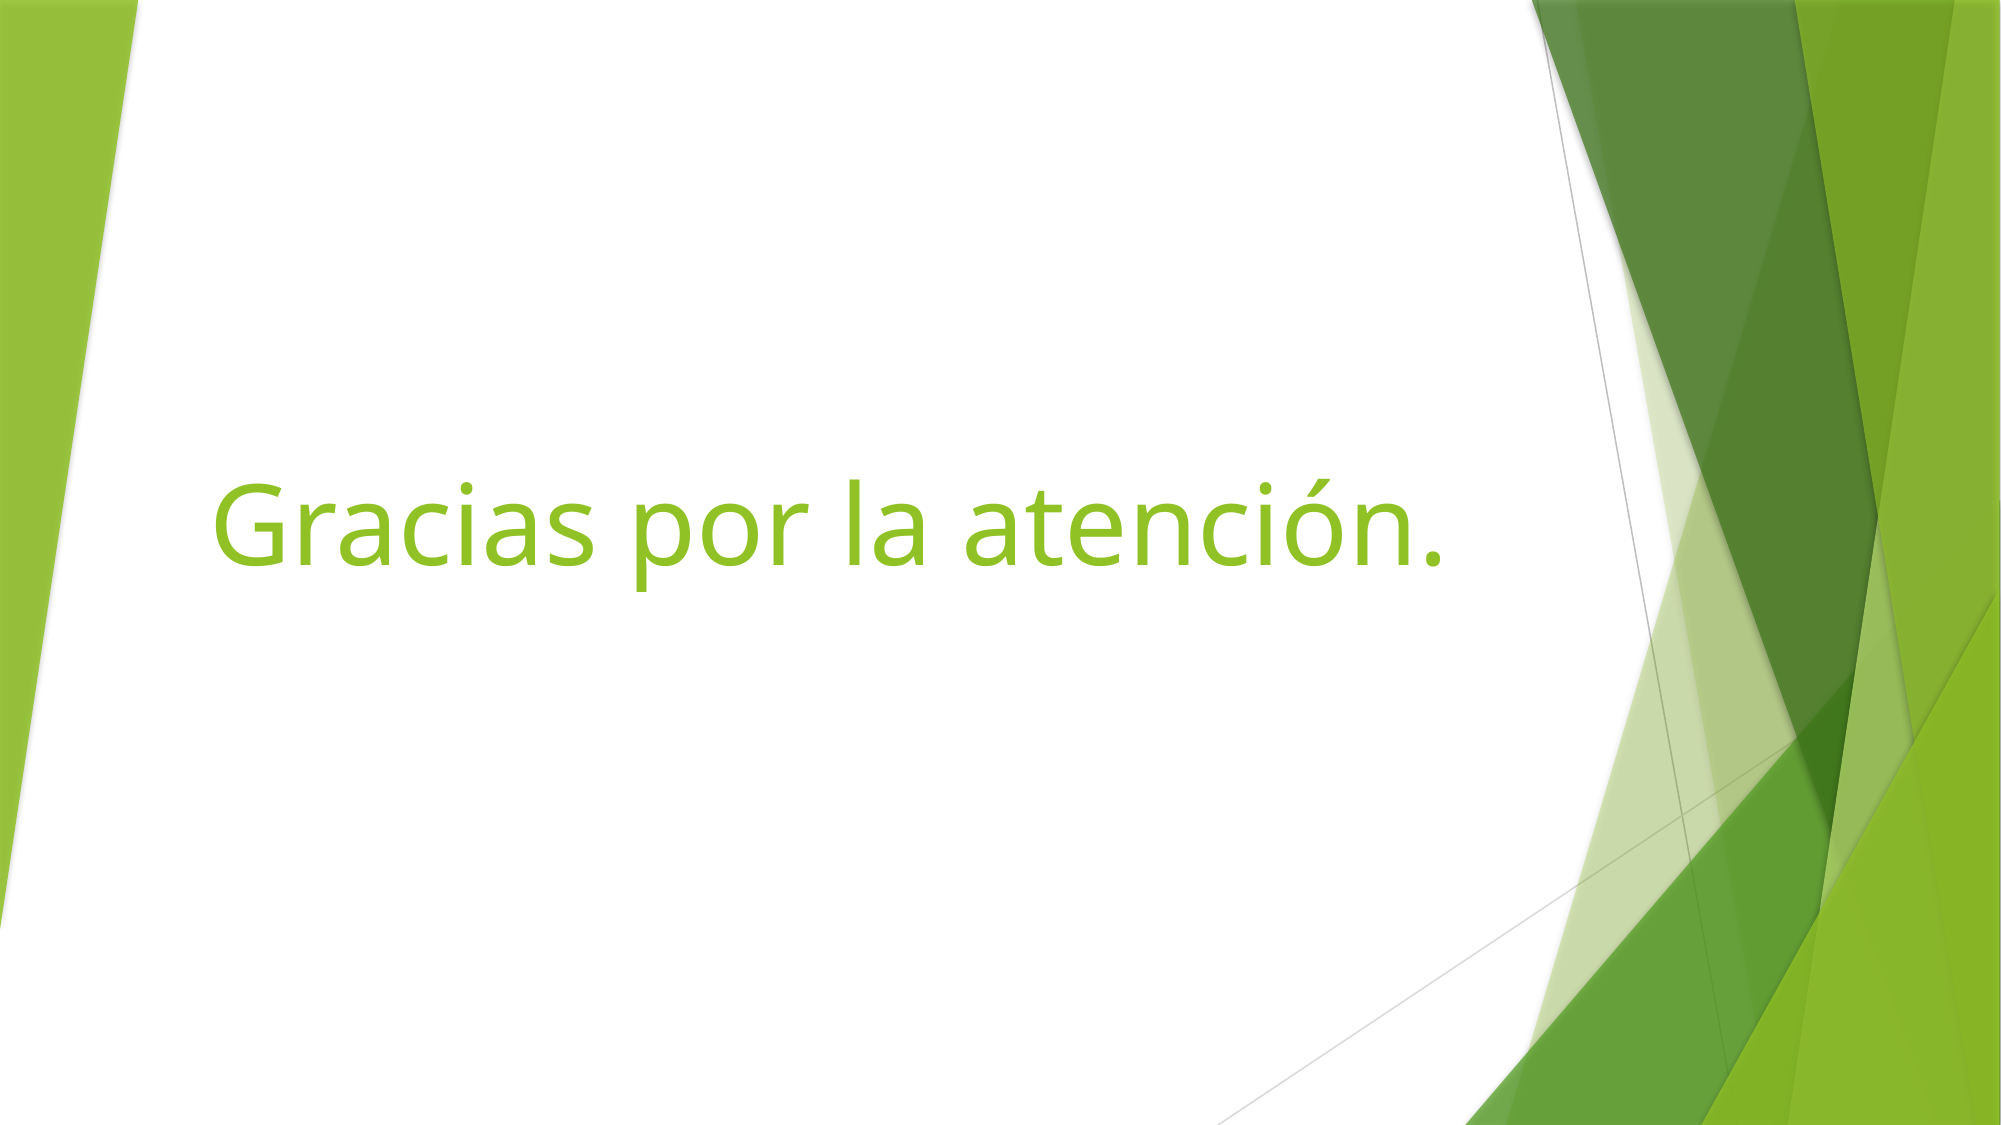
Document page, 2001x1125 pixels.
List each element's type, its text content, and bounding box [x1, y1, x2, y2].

title Gracias por la atención. [192, 325, 1467, 596]
